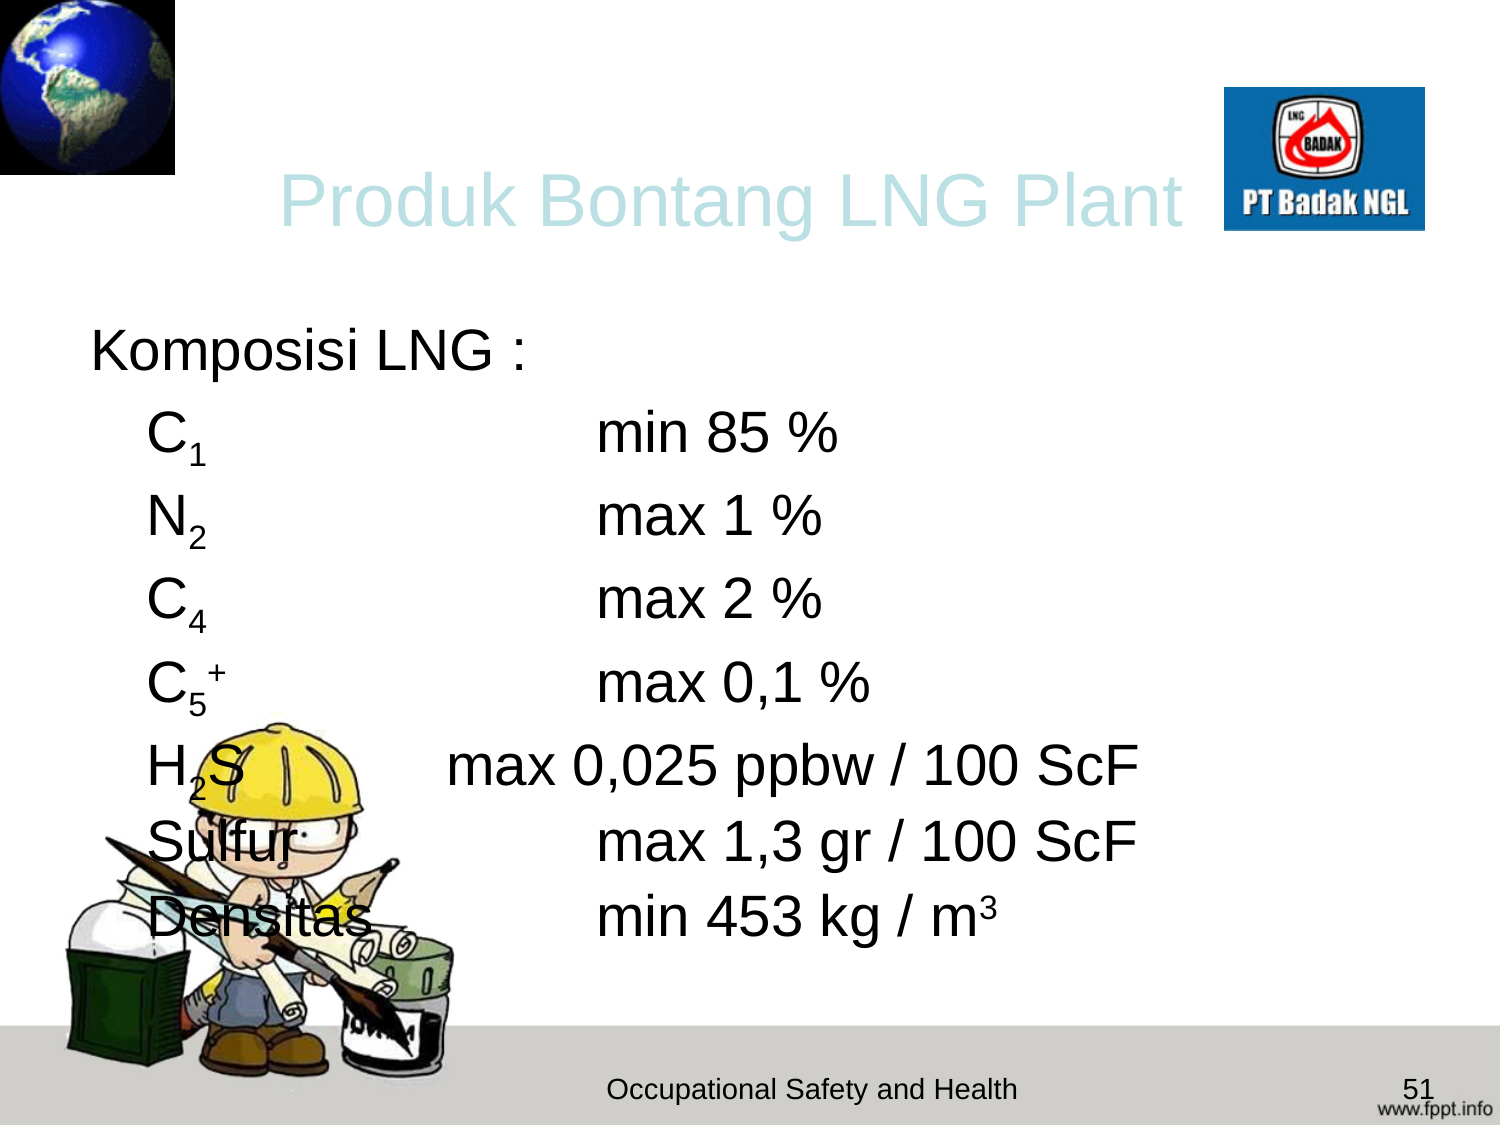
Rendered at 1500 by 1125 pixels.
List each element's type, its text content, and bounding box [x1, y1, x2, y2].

text_box 51 [1137, 1037, 1450, 1113]
picture [0, 0, 1500, 1125]
title Produk Bontang LNG Plant [212, 62, 1251, 250]
list Komposisi LNG : C1 min 85 % N2 max 1 % C4 max 2 % C5+ max 0,1 % H2S max 0,025 ppbw / 100 ScF Sulfur max 1,3 gr / 100 ScF Densitas min 453 kg / m3 [74, 312, 1426, 870]
text_box Occupational Safety and Health [575, 1037, 1050, 1113]
